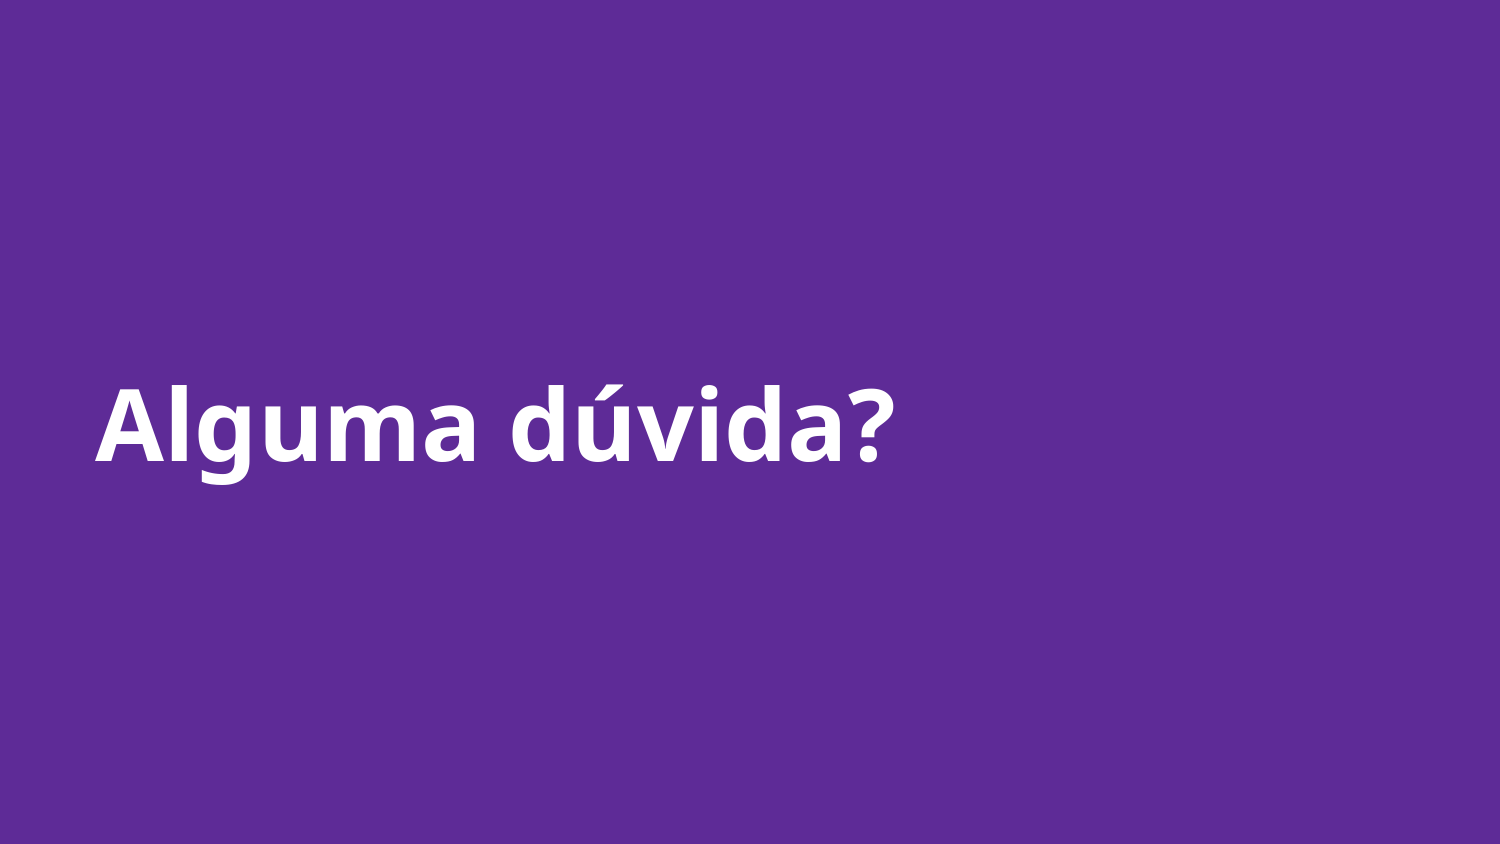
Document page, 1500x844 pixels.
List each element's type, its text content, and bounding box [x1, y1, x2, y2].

title Alguma dúvida? [80, 86, 1079, 758]
